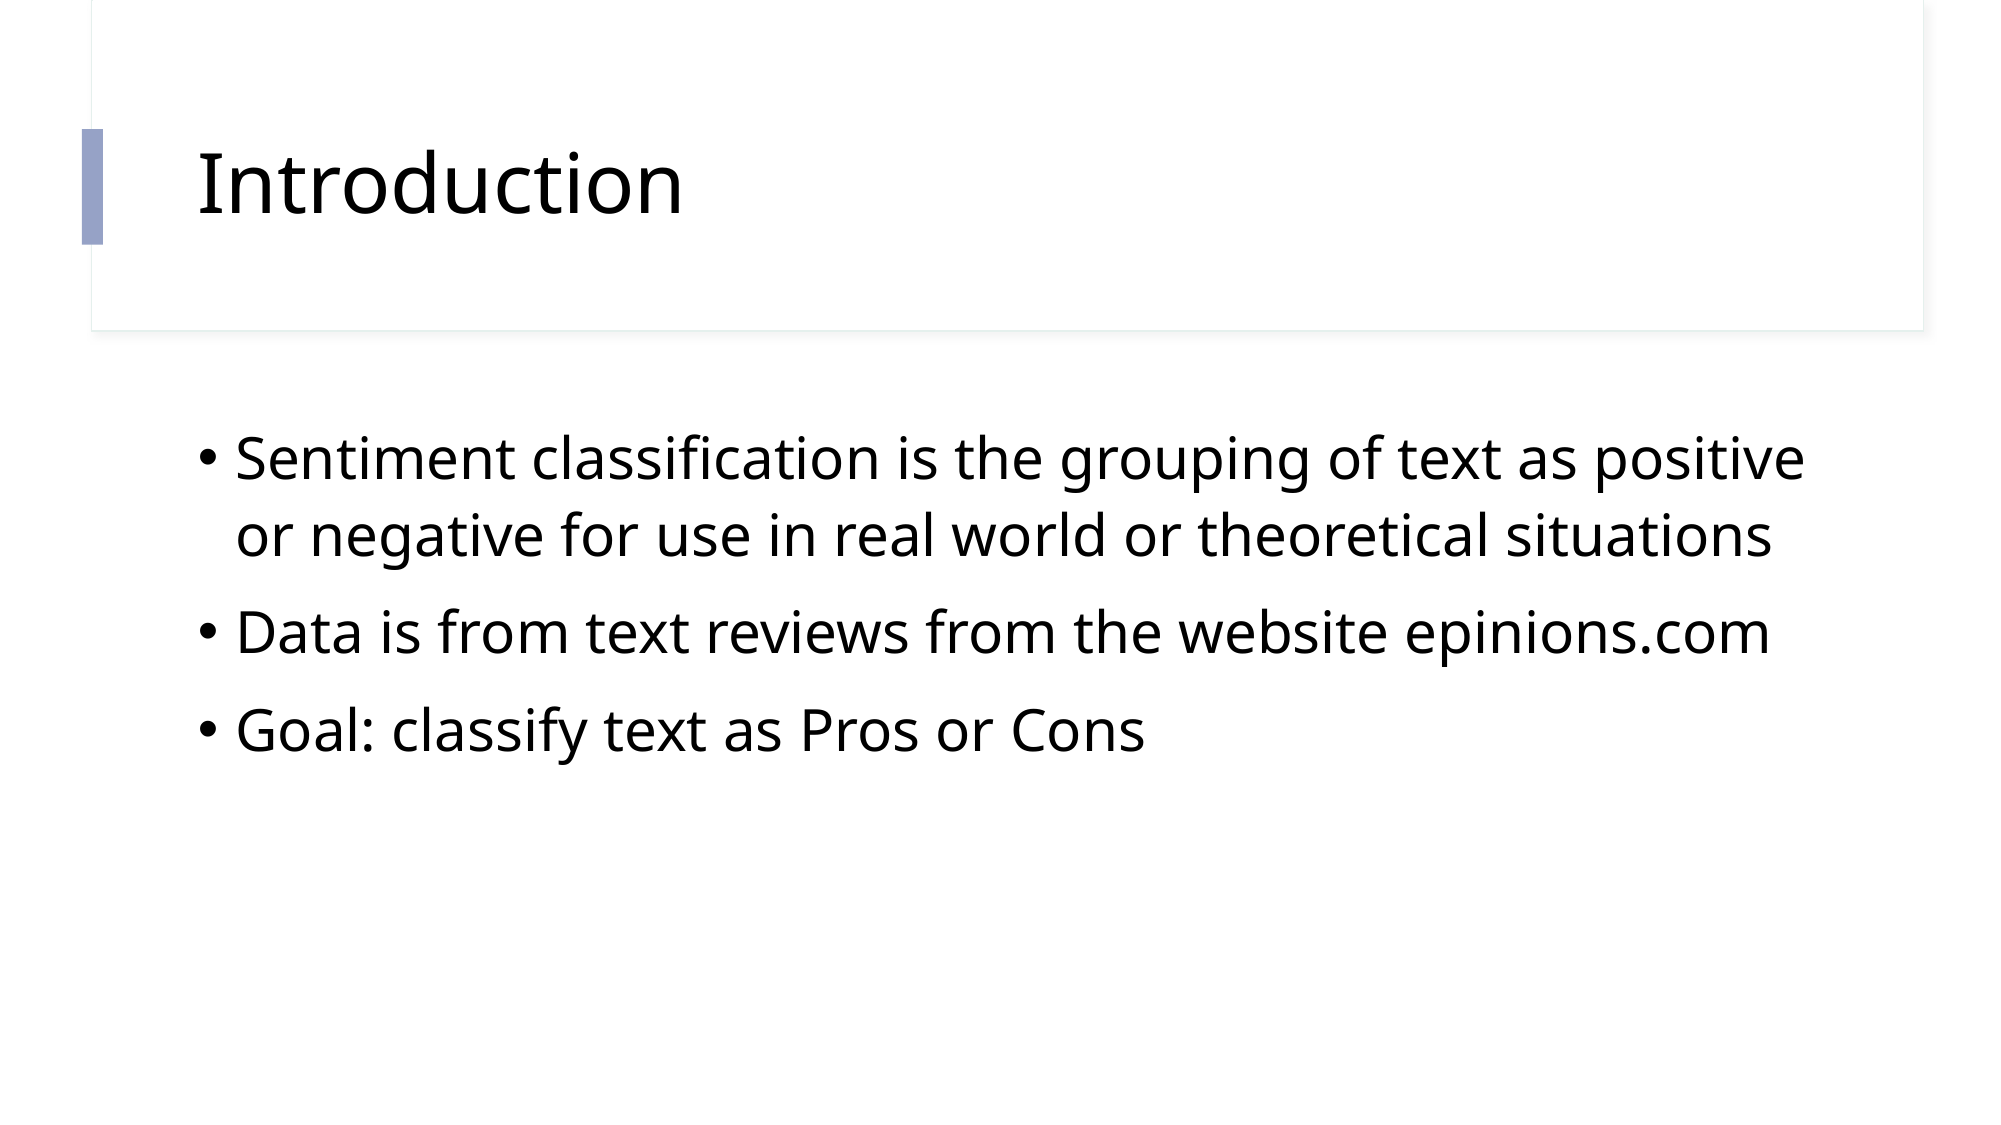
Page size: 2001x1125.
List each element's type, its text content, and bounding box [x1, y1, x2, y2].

list Sentiment classification is the grouping of text as positive or negative for use in real world or theoretical situations Data is from text reviews from the website epinions.com Goal: classify text as Pros or Cons [183, 406, 1851, 1013]
title Introduction [183, 90, 1851, 284]
